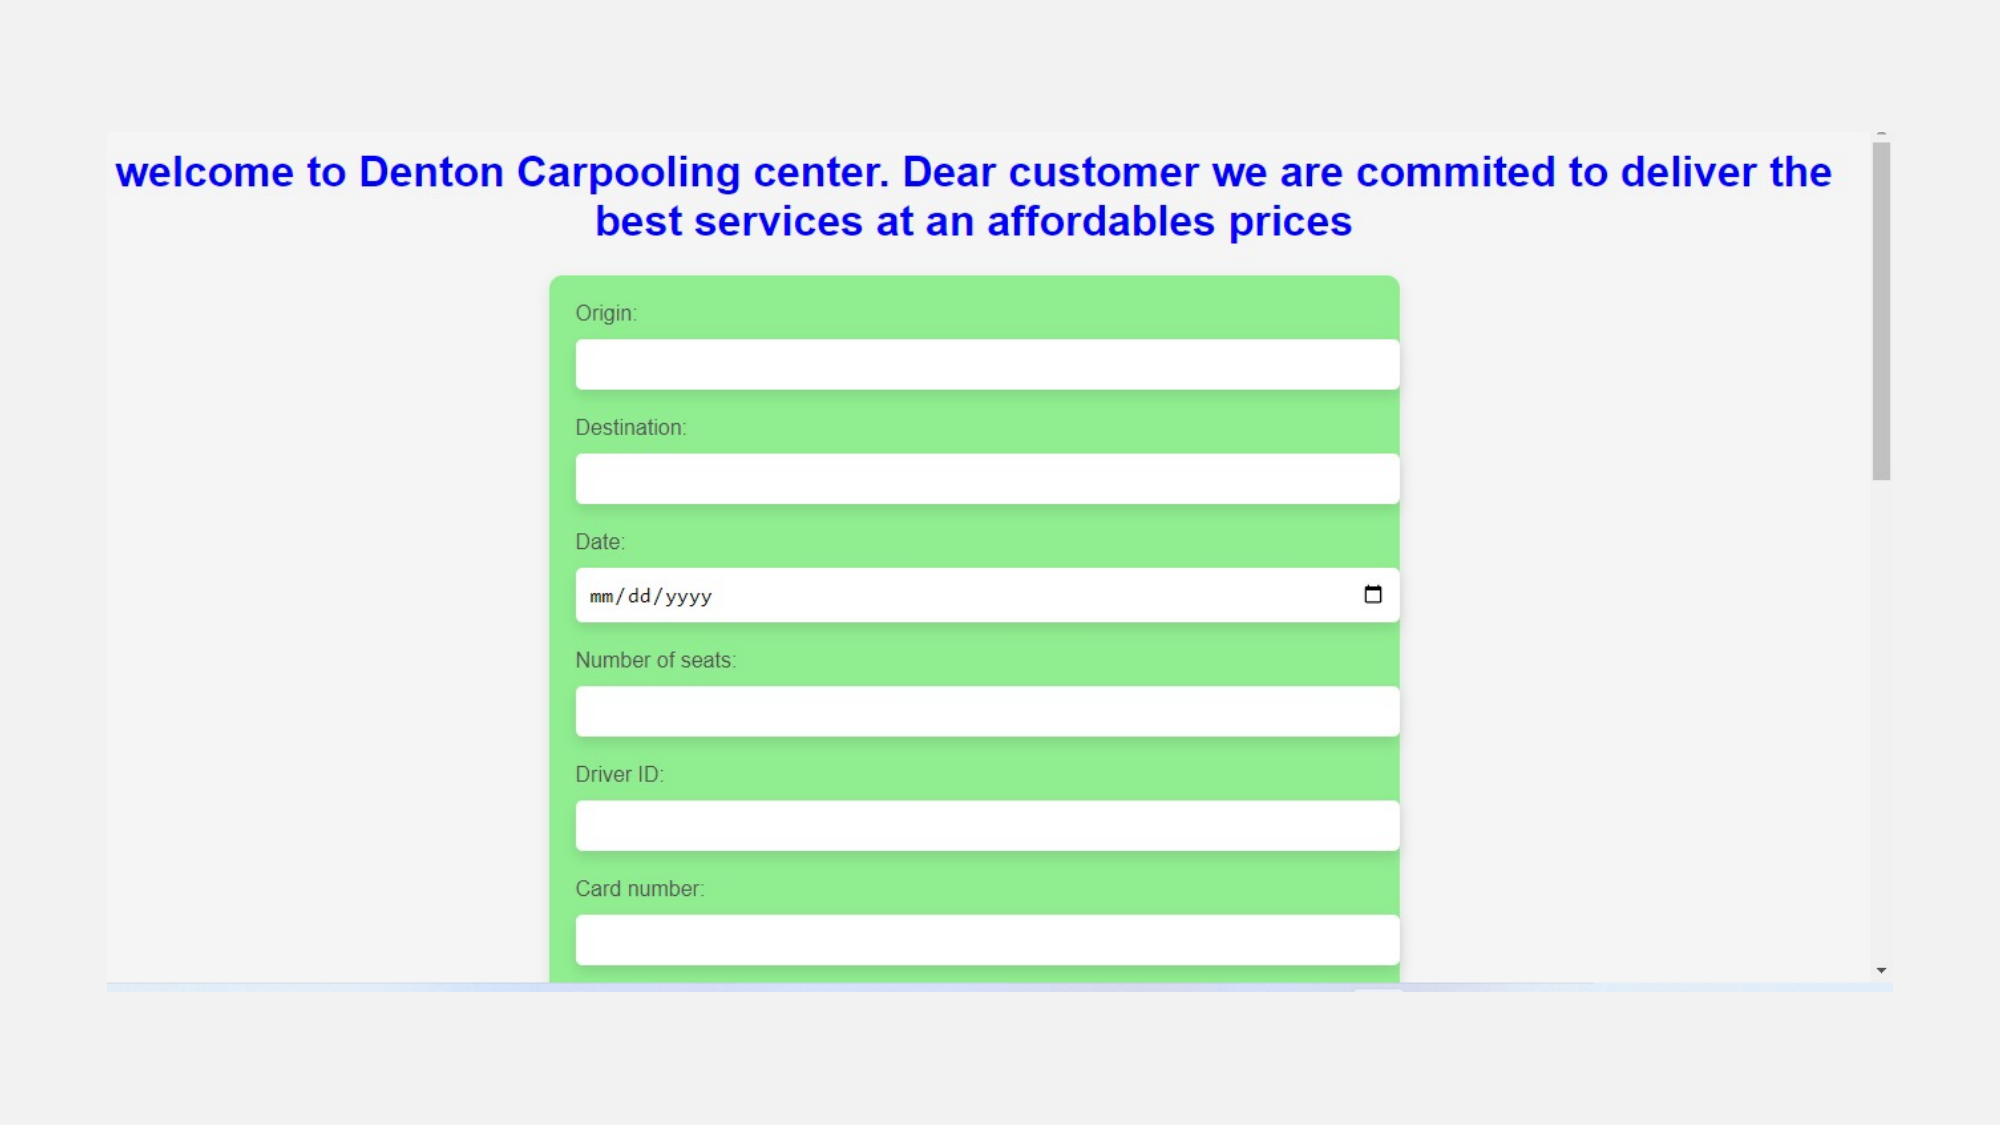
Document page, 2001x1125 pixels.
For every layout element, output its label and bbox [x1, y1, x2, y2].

picture [107, 132, 1893, 992]
